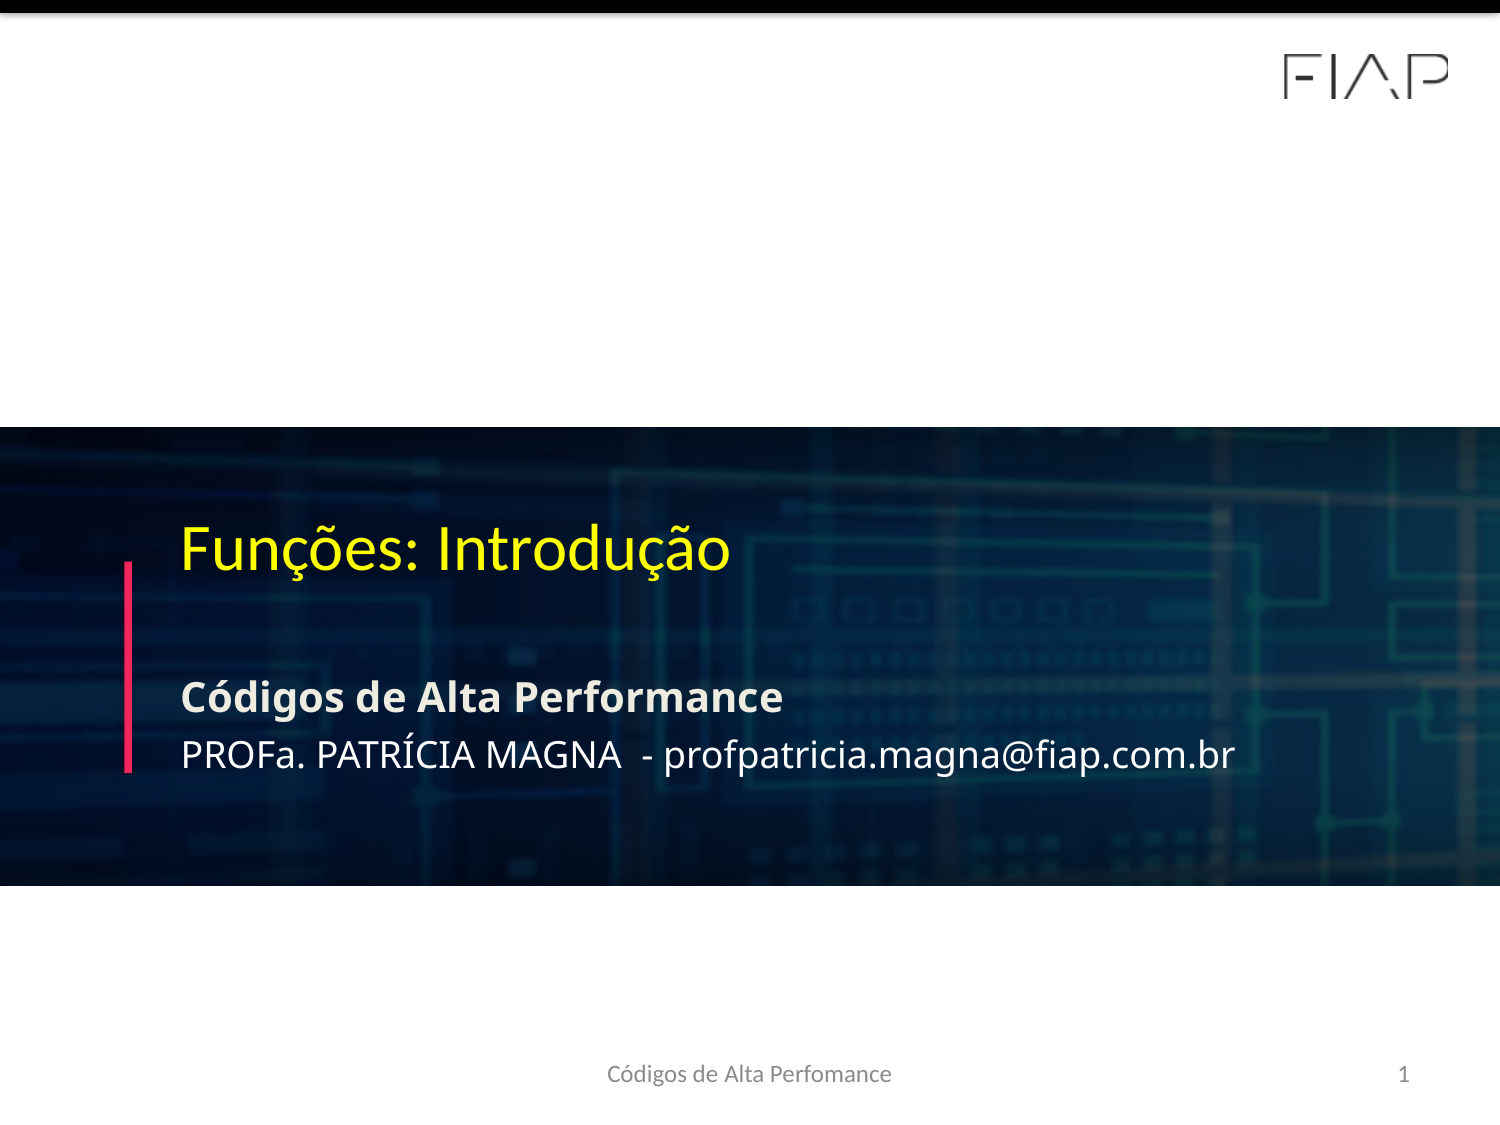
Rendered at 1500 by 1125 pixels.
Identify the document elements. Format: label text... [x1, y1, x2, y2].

text_box [0, 0, 1500, 14]
picture [0, 427, 1500, 886]
slide_number 1 [1074, 1042, 1425, 1103]
picture [1283, 53, 1449, 99]
footer Códigos de Alta Perfomance [512, 1042, 988, 1103]
